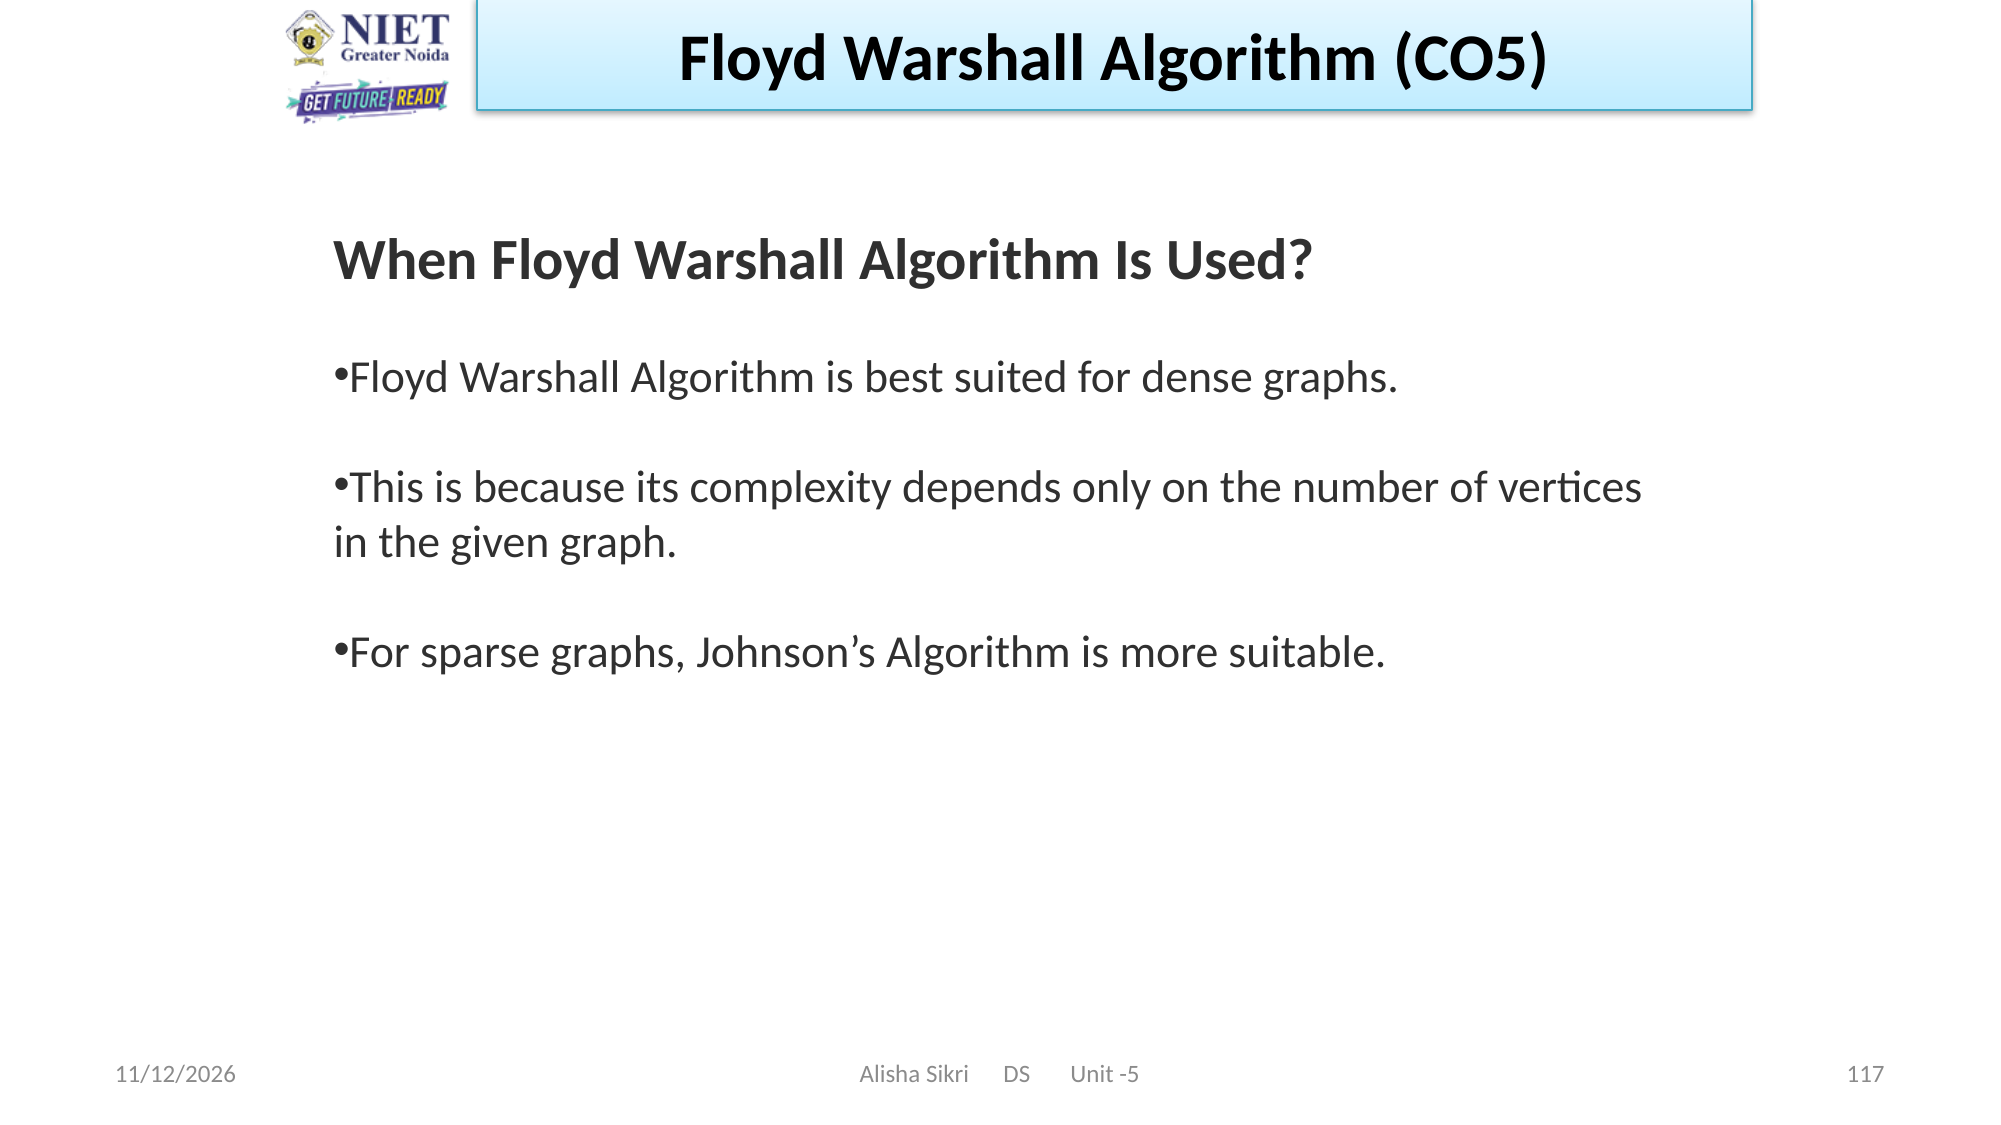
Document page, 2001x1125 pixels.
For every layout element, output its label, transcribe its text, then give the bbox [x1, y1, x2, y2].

text_box When Floyd Warshall Algorithm Is Used? Floyd Warshall Algorithm is best suited for dense graphs. This is because its complexity depends only on the number of vertices in the given graph. For sparse graphs, Johnson’s Algorithm is more suitable. [318, 214, 1682, 684]
footer Alisha Sikri DS Unit -5 [683, 1042, 1317, 1103]
text_box Floyd Warshall Algorithm (CO5) [487, 0, 1753, 111]
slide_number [99, 1042, 567, 1103]
picture [247, 0, 486, 135]
slide_number 117 [1433, 1042, 1900, 1103]
